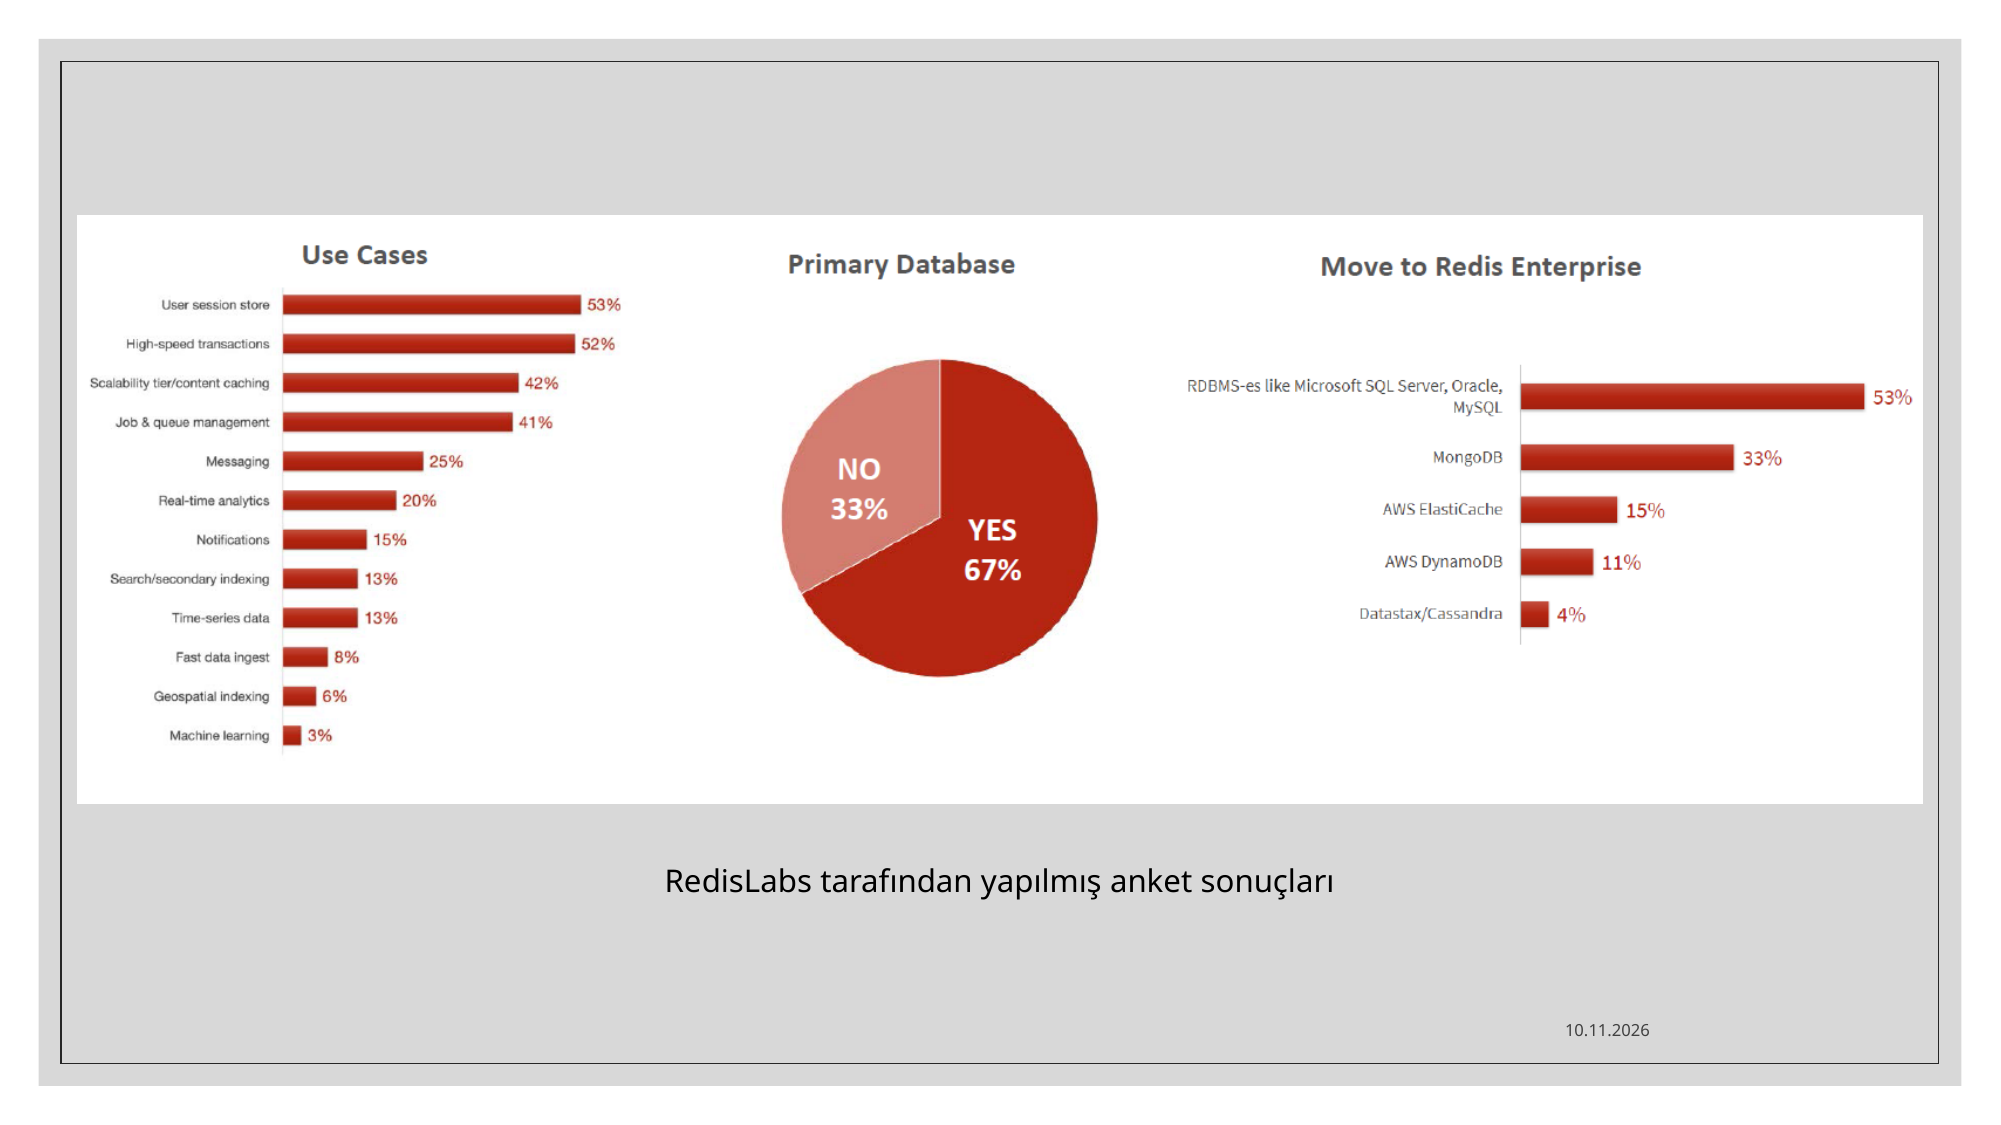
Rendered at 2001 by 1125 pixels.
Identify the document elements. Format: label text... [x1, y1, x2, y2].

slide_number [1190, 990, 1665, 1050]
picture [77, 215, 1923, 805]
list RedisLabs tarafından yapılmış anket sonuçları [174, 849, 1825, 926]
